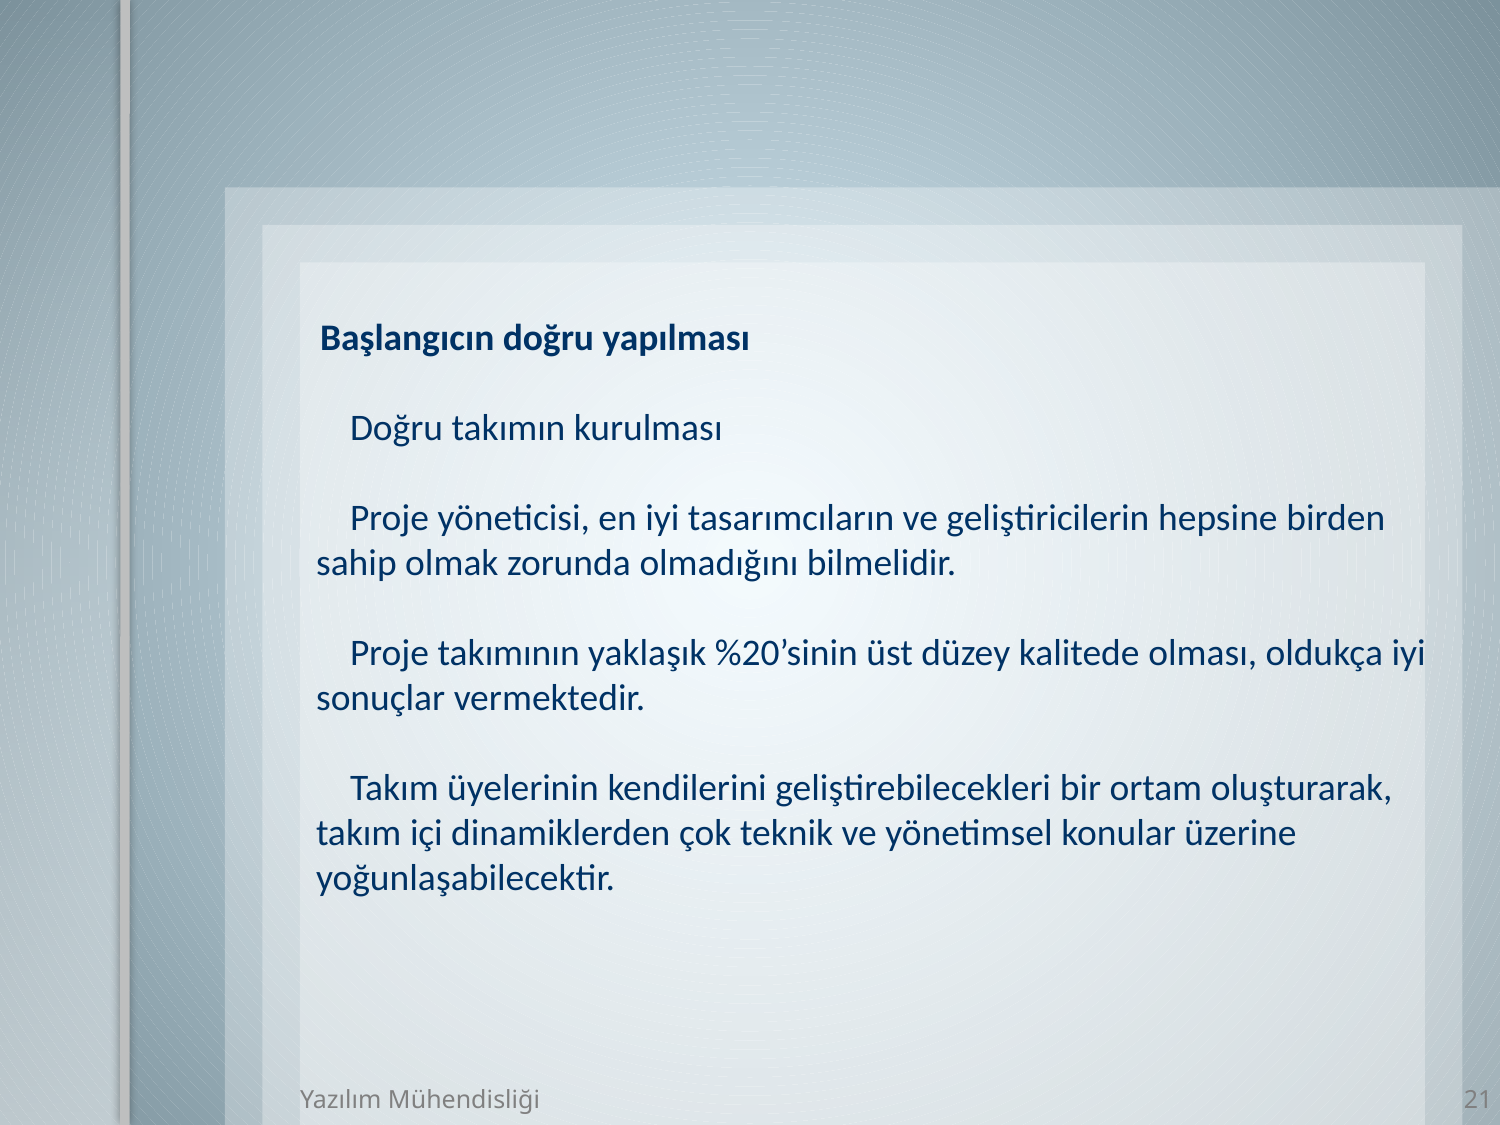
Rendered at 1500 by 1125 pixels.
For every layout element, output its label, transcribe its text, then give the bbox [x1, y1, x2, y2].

footer Yazılım Mühendisliği [300, 1078, 775, 1124]
text_box Başlangıcın doğru yapılması Doğru takımın kurulması Proje yöneticisi, en iyi tasarımcıların ve geliştiricilerin hepsine birden sahip olmak zorunda olmadığını bilmelidir. Proje takımının yaklaşık %20’sinin üst düzey kalitede olması, oldukça iyi sonuçlar vermektedir. Takım üyelerinin kendilerini geliştirebilecekleri bir ortam oluşturarak, takım içi dinamiklerden çok teknik ve yönetimsel konular üzerine yoğunlaşabilecektir. [300, 305, 1473, 951]
slide_number 21 [1440, 1078, 1500, 1124]
